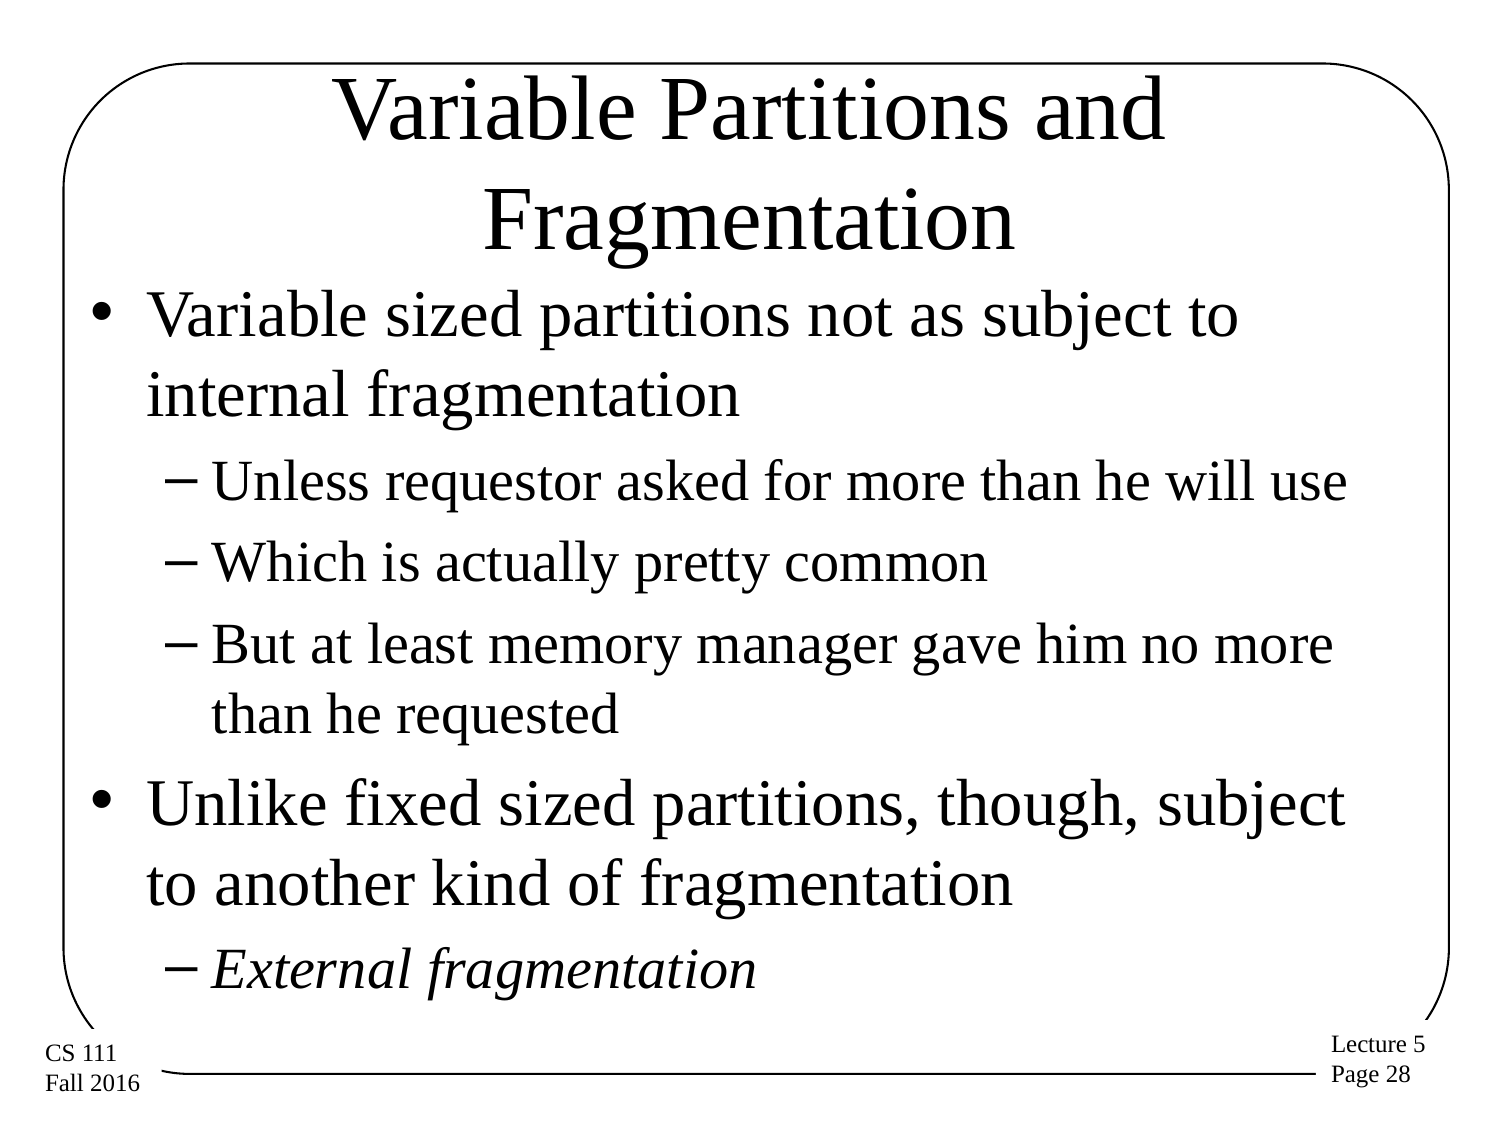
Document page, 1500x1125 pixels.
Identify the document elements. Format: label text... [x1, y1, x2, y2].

title Variable Partitions and Fragmentation [74, 64, 1426, 253]
list Variable sized partitions not as subject to internal fragmentation Unless requestor asked for more than he will use Which is actually pretty common But at least memory manager gave him no more than he requested Unlike fixed sized partitions, though, subject to another kind of fragmentation External fragmentation [74, 262, 1426, 1006]
